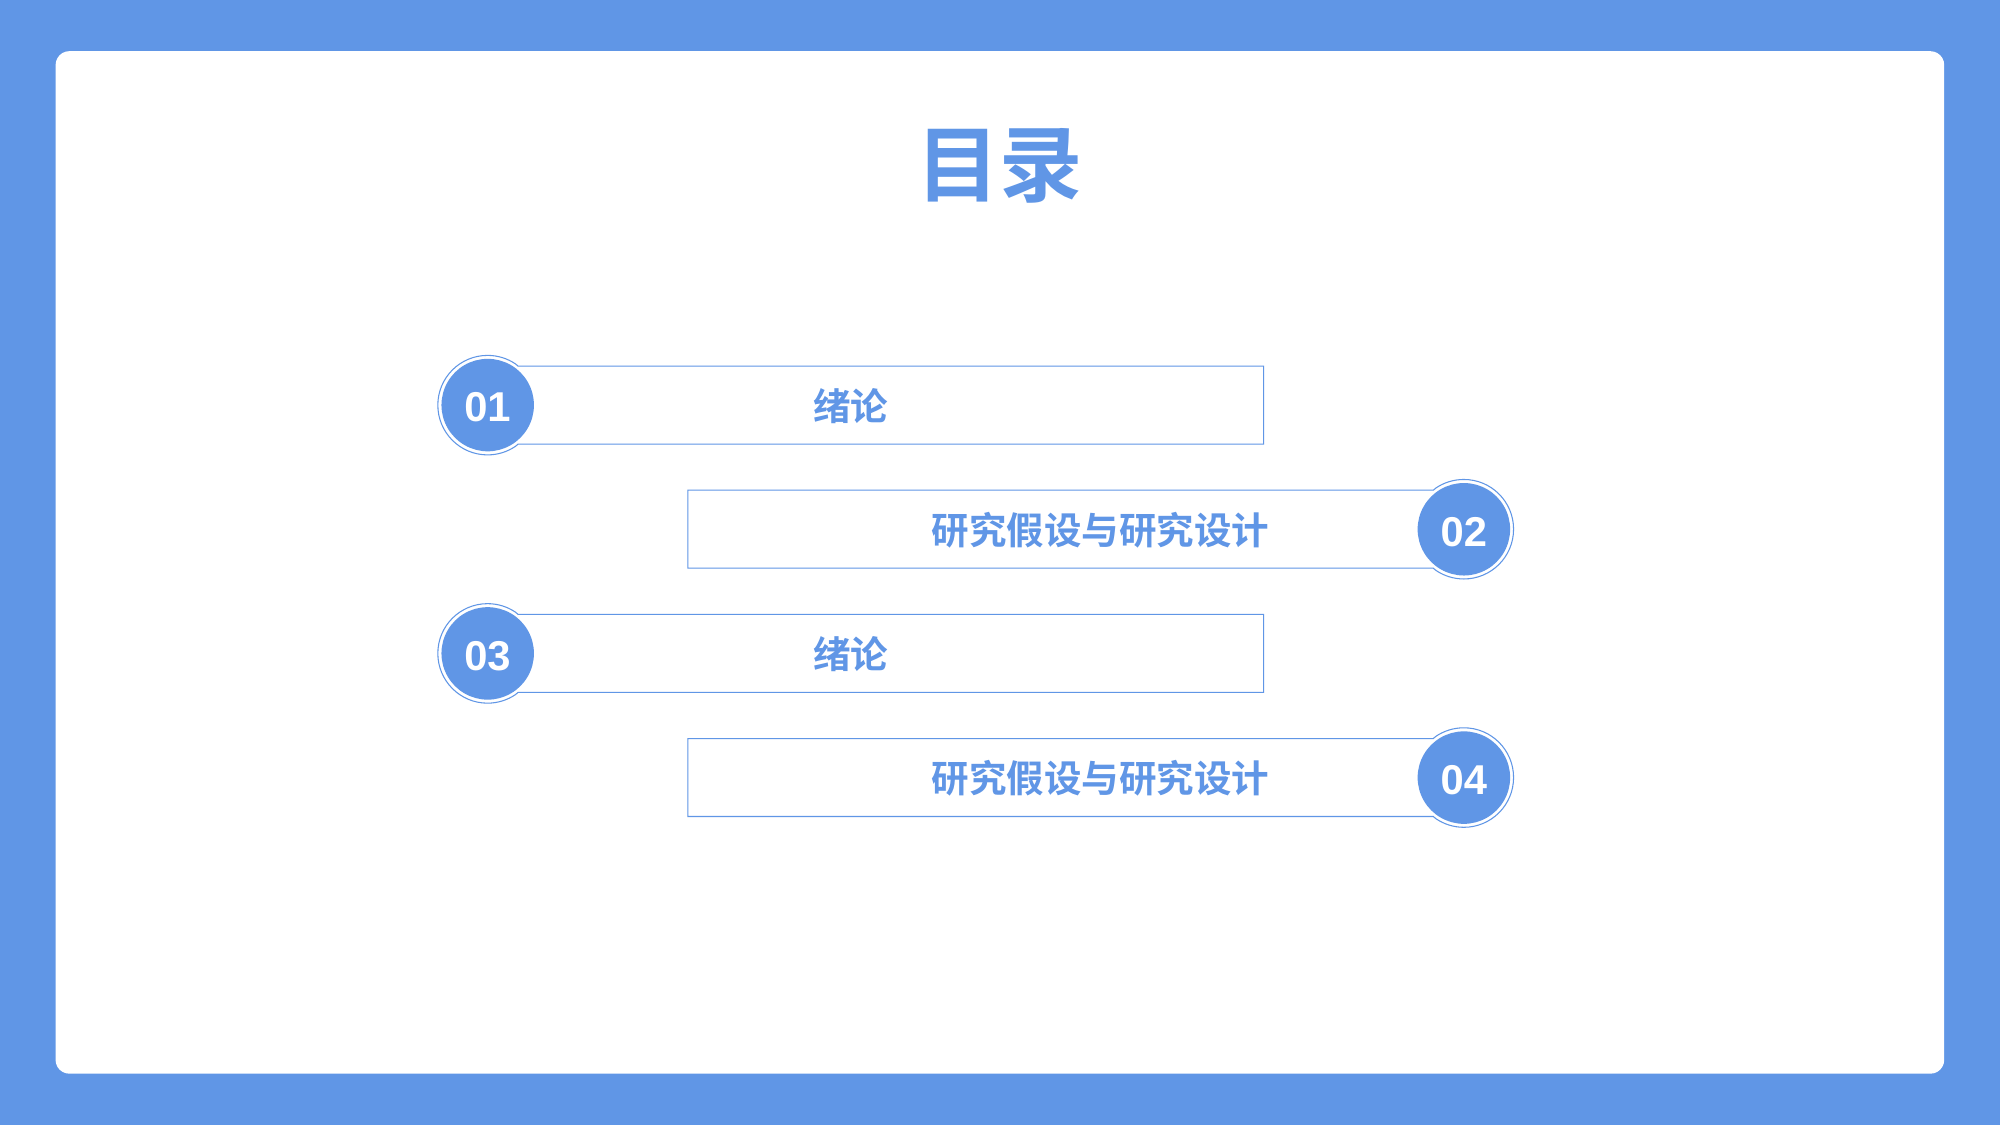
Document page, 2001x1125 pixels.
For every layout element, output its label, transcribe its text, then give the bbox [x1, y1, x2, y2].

text_box 03 [446, 622, 529, 684]
text_box [1430, 809, 1498, 824]
text_box [1417, 758, 1422, 798]
text_box 研究假设与研究设计 [1506, 500, 1515, 558]
text_box 研究假设与研究设计 [686, 478, 1505, 581]
text_box [441, 385, 446, 425]
text_box 绪论 [447, 602, 1265, 705]
text_box [1430, 731, 1498, 746]
text_box 研究假设与研究设计 [1506, 749, 1515, 806]
text_box [453, 358, 522, 374]
text_box [453, 607, 522, 622]
text_box 02 [1422, 498, 1506, 560]
text_box 01 [446, 374, 529, 436]
text_box 目录 [916, 112, 1084, 213]
text_box [529, 384, 534, 426]
text_box 绪论 [447, 354, 1265, 456]
text_box [441, 633, 446, 674]
text_box [1506, 510, 1511, 549]
text_box [1429, 483, 1498, 498]
text_box [529, 632, 534, 675]
text_box [1429, 560, 1499, 576]
text_box 绪论 [436, 376, 446, 435]
text_box 绪论 [436, 624, 446, 683]
text_box [1417, 509, 1422, 549]
text_box 研究假设与研究设计 [686, 726, 1504, 829]
text_box 04 [1422, 746, 1506, 809]
text_box [0, 0, 2000, 1125]
text_box [453, 684, 523, 700]
text_box [453, 436, 522, 452]
text_box [1506, 758, 1511, 797]
text_box [54, 50, 1946, 1075]
